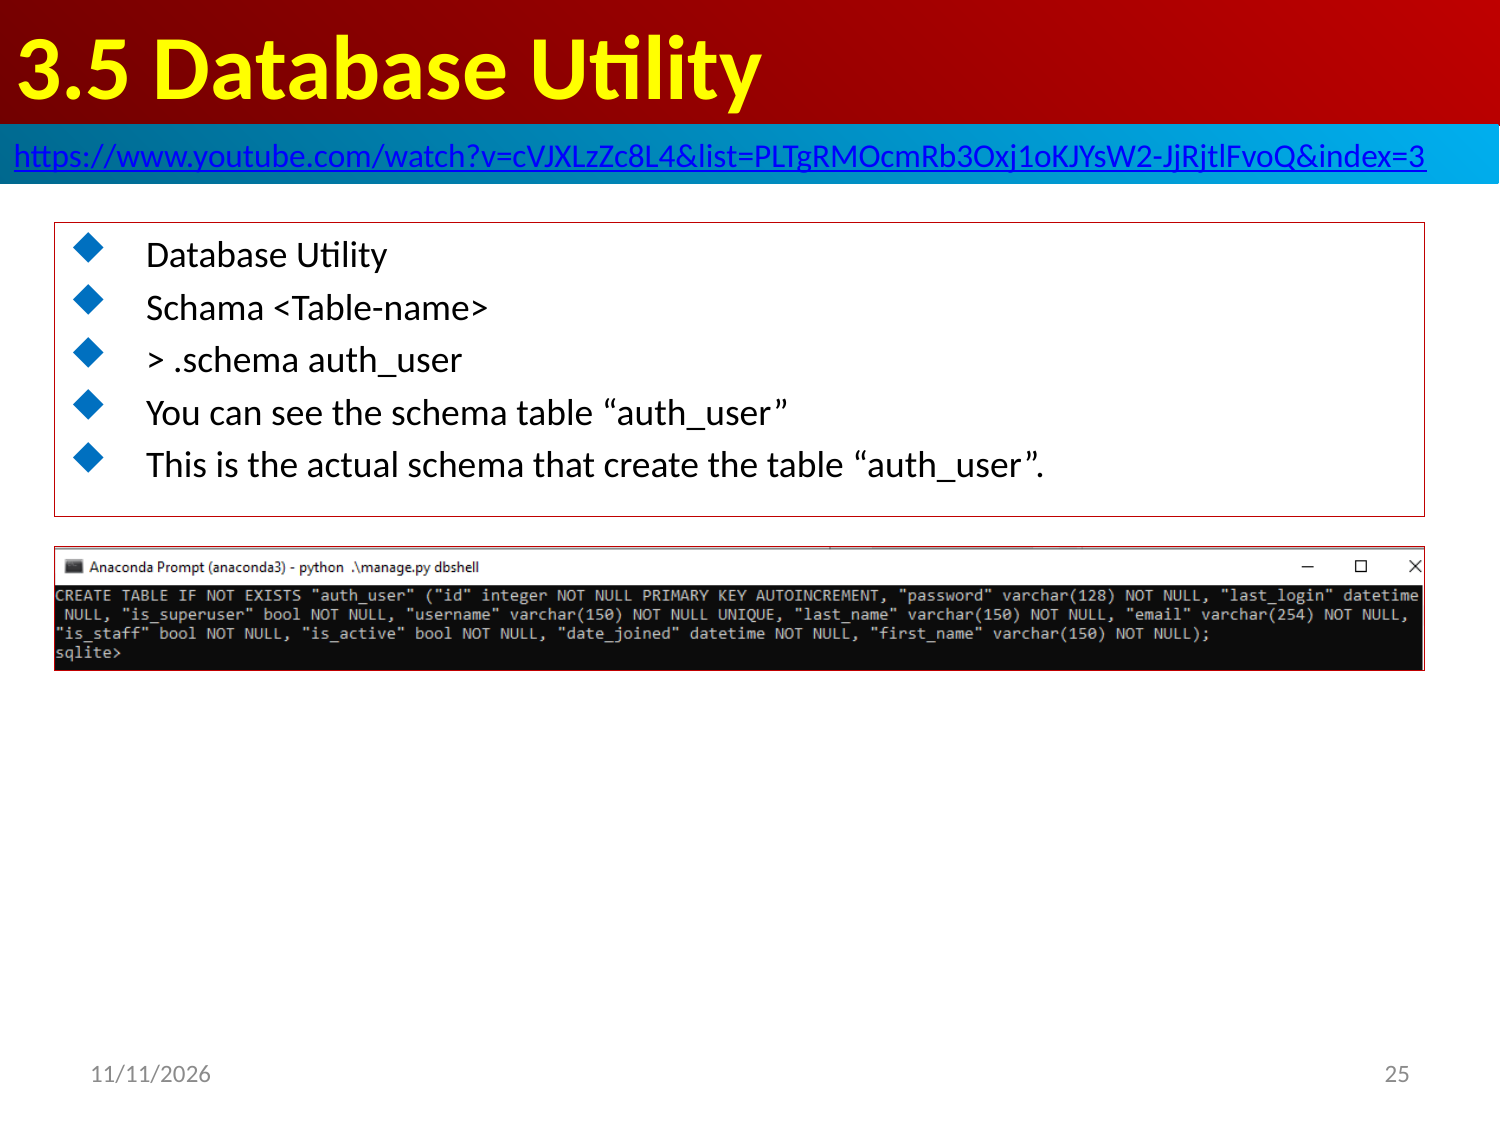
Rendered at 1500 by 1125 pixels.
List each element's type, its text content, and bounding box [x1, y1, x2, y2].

title 3.5 Database Utility [0, 0, 1500, 126]
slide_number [75, 1042, 425, 1103]
picture [54, 546, 1426, 672]
slide_number 25 [1074, 1042, 1425, 1103]
text_box https://www.youtube.com/watch?v=cVJXLzZc8L4&list=PLTgRMOcmRb3Oxj1oKJYsW2-JjRjtlFvoQ&index=3 [0, 124, 1499, 184]
subtitle Database Utility Schama <Table-name> > .schema auth_user You can see the schema table “auth_user” This is the actual schema that create the table “auth_user”. [54, 222, 1425, 517]
